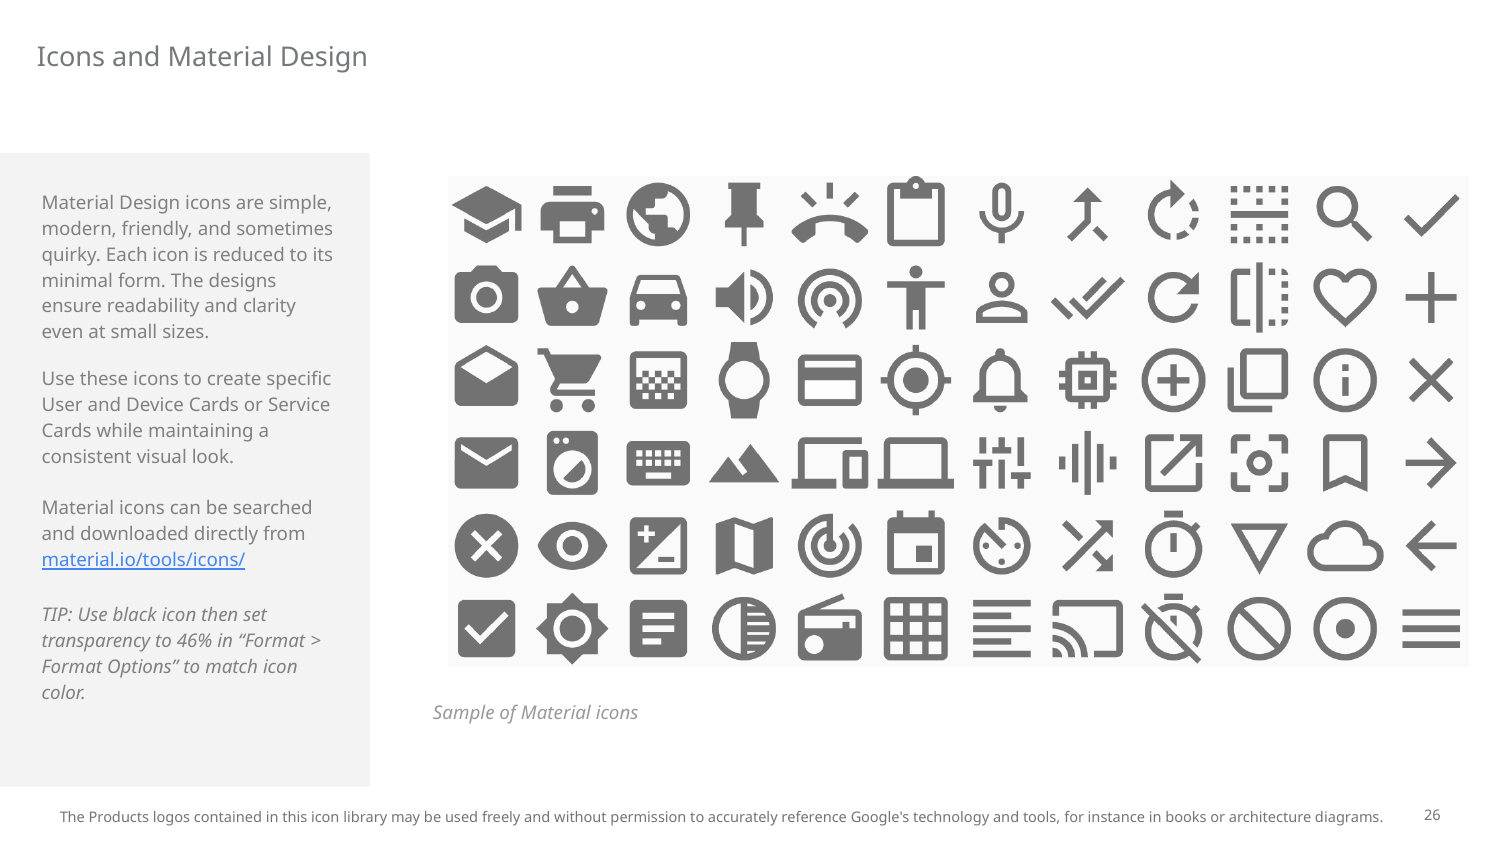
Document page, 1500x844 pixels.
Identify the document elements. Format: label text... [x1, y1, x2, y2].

picture [447, 176, 1469, 668]
text_box Sample of Material icons [421, 689, 700, 738]
subtitle Icons and Material Design [21, 0, 1469, 88]
list Material Design icons are simple, modern, friendly, and sometimes quirky. Each icon is reduced to its minimal form. The designs ensure readability and clarity even at small sizes. Use these icons to create specific User and Device Cards or Service Cards while maintaining a consistent visual look. Material icons can be searched and downloaded directly from material.io/tools/icons/ TIP: Use black icon then set transparency to 46% in “Format > Format Options” to match icon color. [26, 172, 354, 738]
